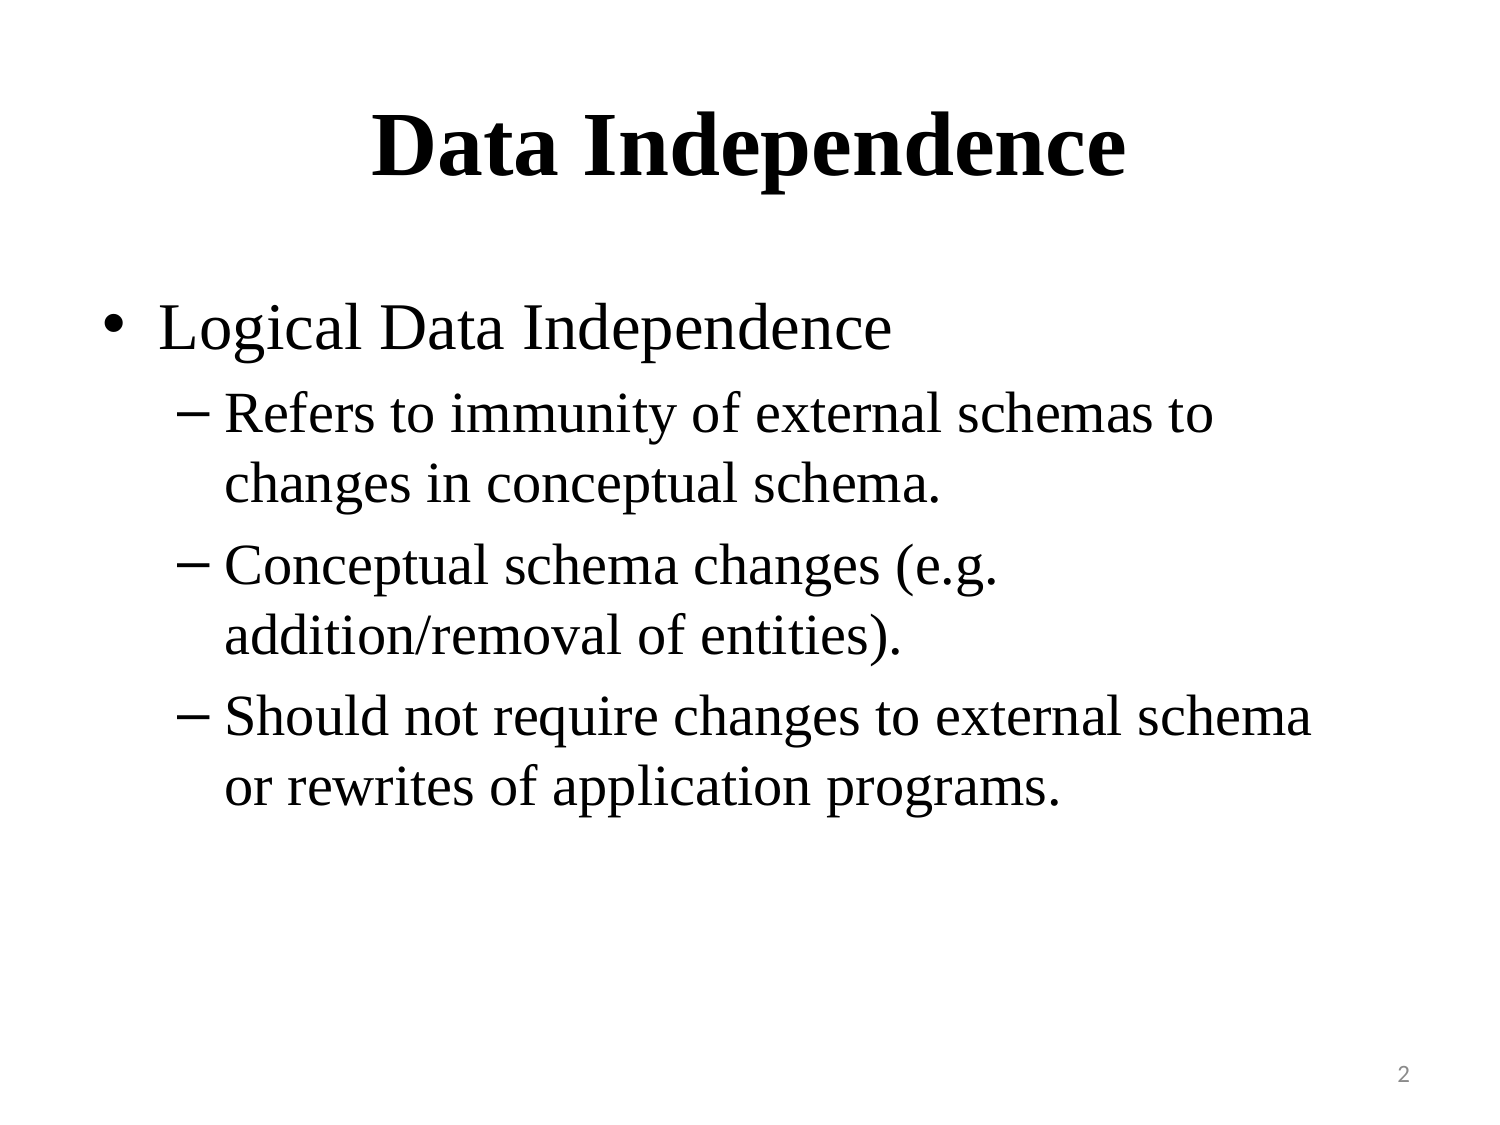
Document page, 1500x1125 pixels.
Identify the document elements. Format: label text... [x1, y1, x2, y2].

slide_number 2 [1074, 1042, 1425, 1103]
list Logical Data Independence Refers to immunity of external schemas to changes in conceptual schema. Conceptual schema changes (e.g. addition/removal of entities). Should not require changes to external schema or rewrites of application programs. [87, 275, 1356, 950]
title Data Independence [75, 45, 1425, 233]
